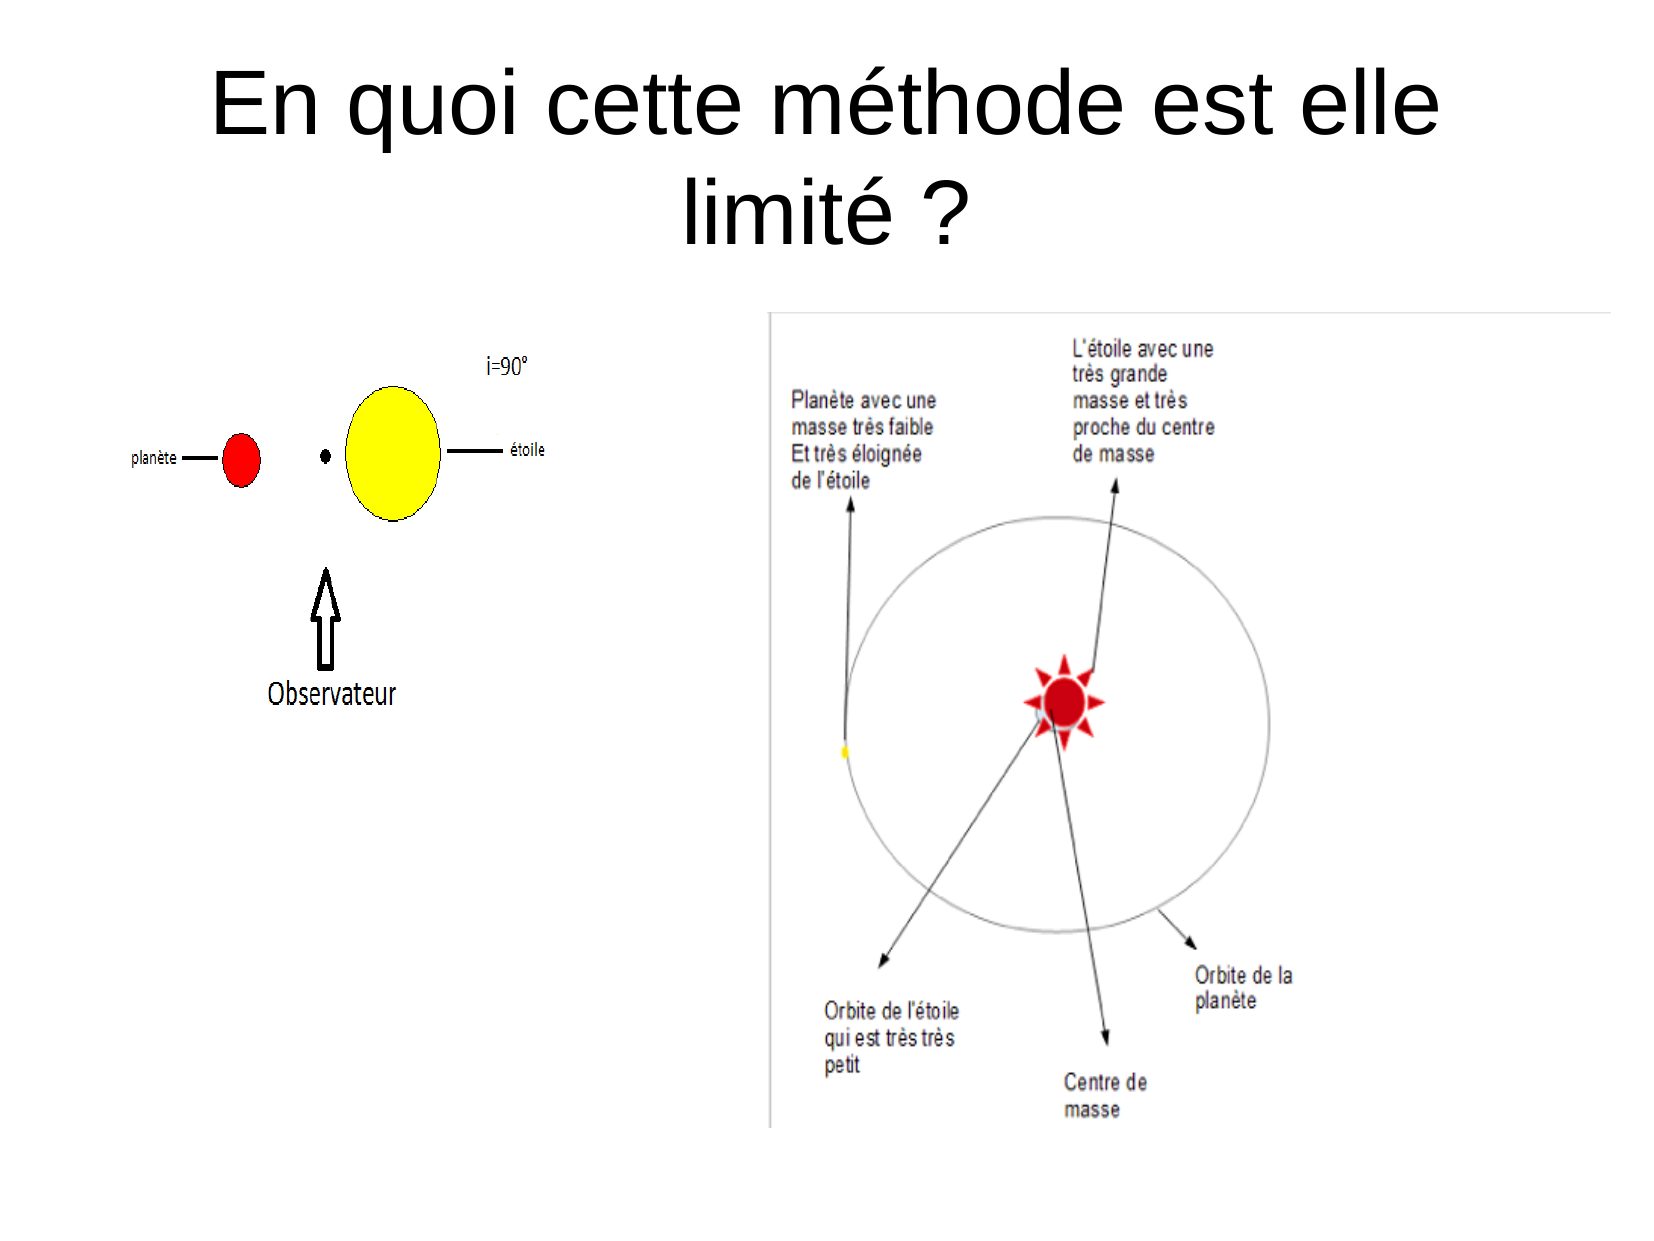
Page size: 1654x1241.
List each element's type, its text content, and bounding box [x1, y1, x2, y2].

title En quoi cette méthode est elle limité ? [82, 49, 1571, 257]
picture [767, 312, 1611, 1129]
picture [0, 265, 752, 881]
